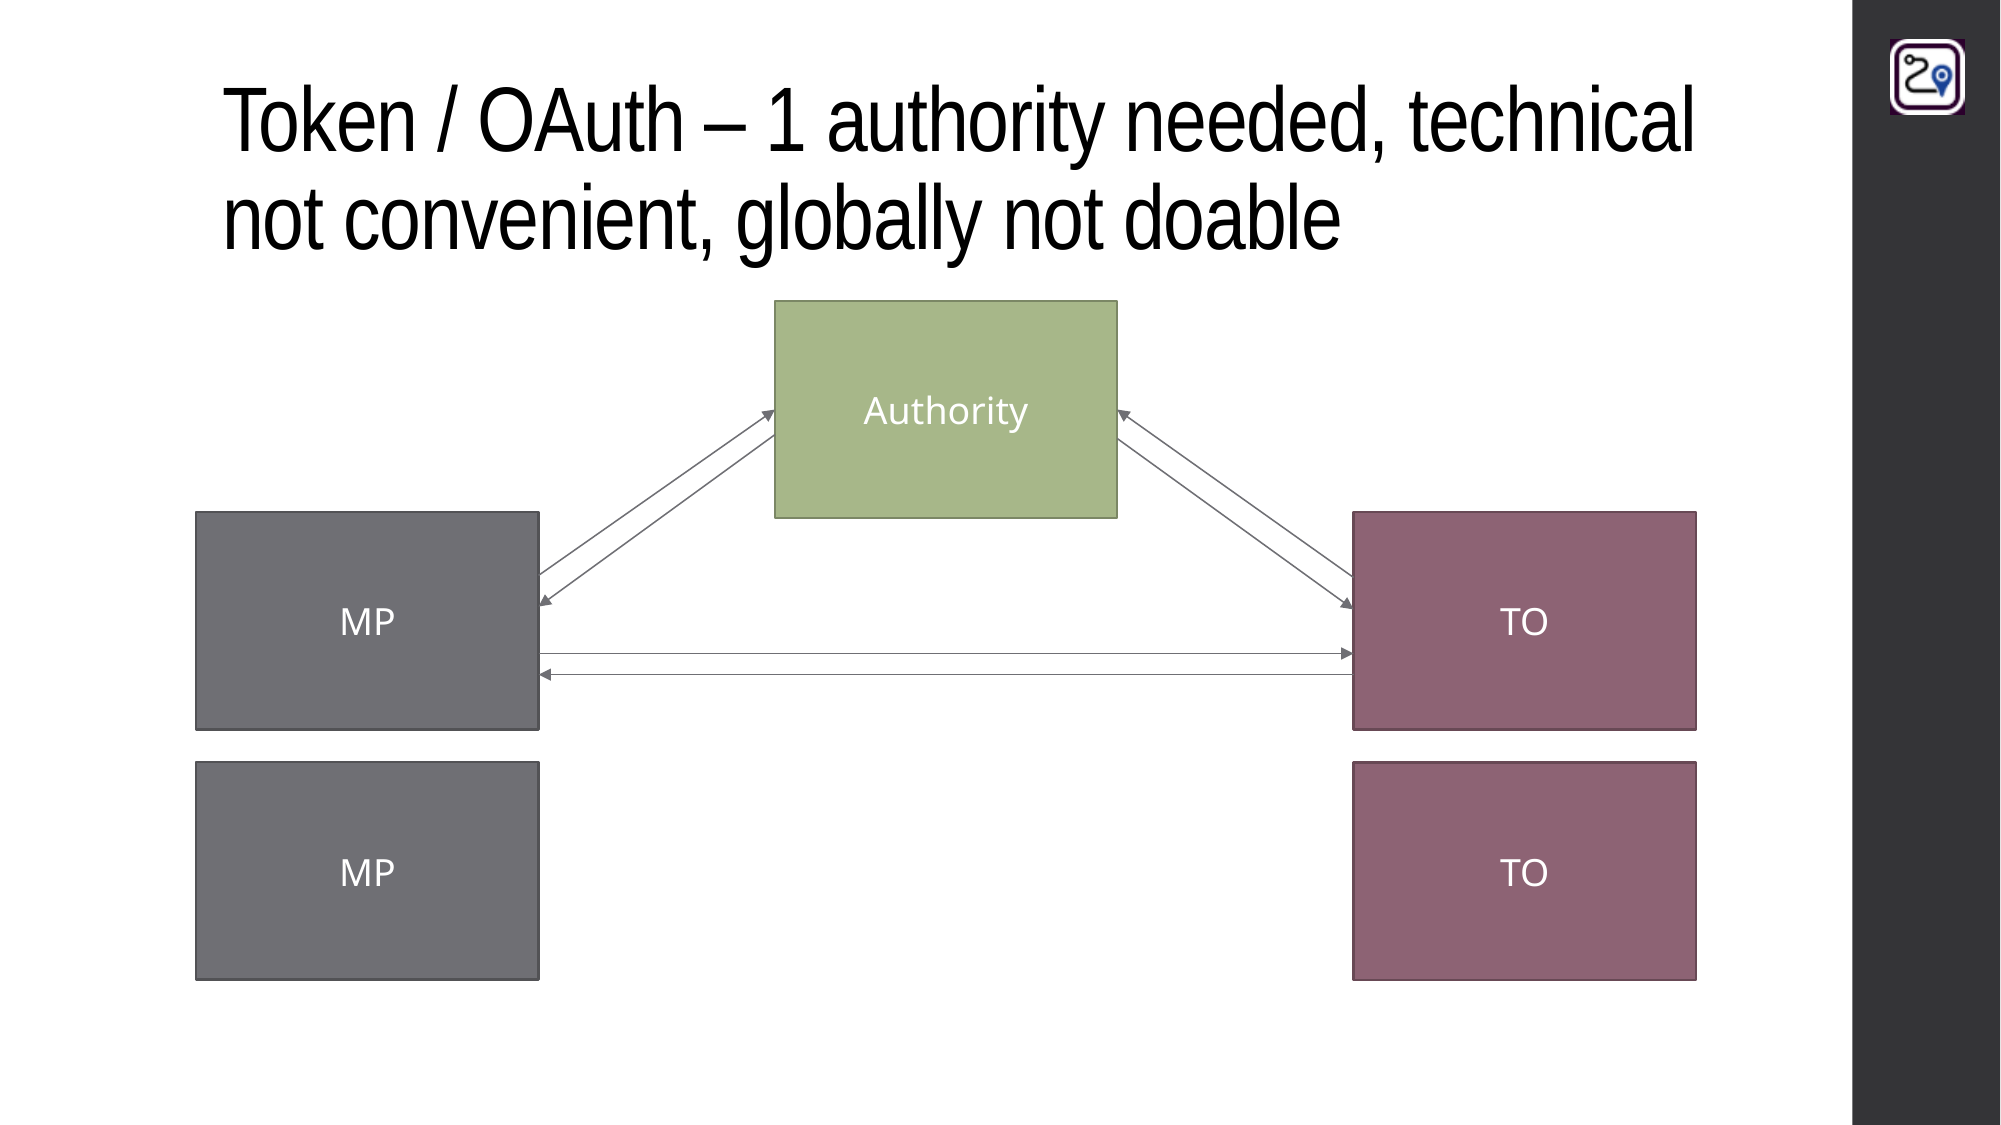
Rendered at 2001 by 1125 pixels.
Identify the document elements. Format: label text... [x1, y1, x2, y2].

text_box TO [1352, 761, 1697, 981]
picture [1890, 39, 1965, 115]
text_box Authority [774, 300, 1118, 519]
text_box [1116, 438, 1354, 610]
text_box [1116, 409, 1354, 434]
text_box MP [195, 511, 540, 731]
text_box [538, 409, 776, 430]
title Token / OAuth – 1 authority needed, technical not convenient, globally not doable [206, 60, 1797, 278]
text_box MP [195, 761, 540, 981]
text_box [538, 434, 776, 607]
text_box TO [1352, 511, 1697, 731]
